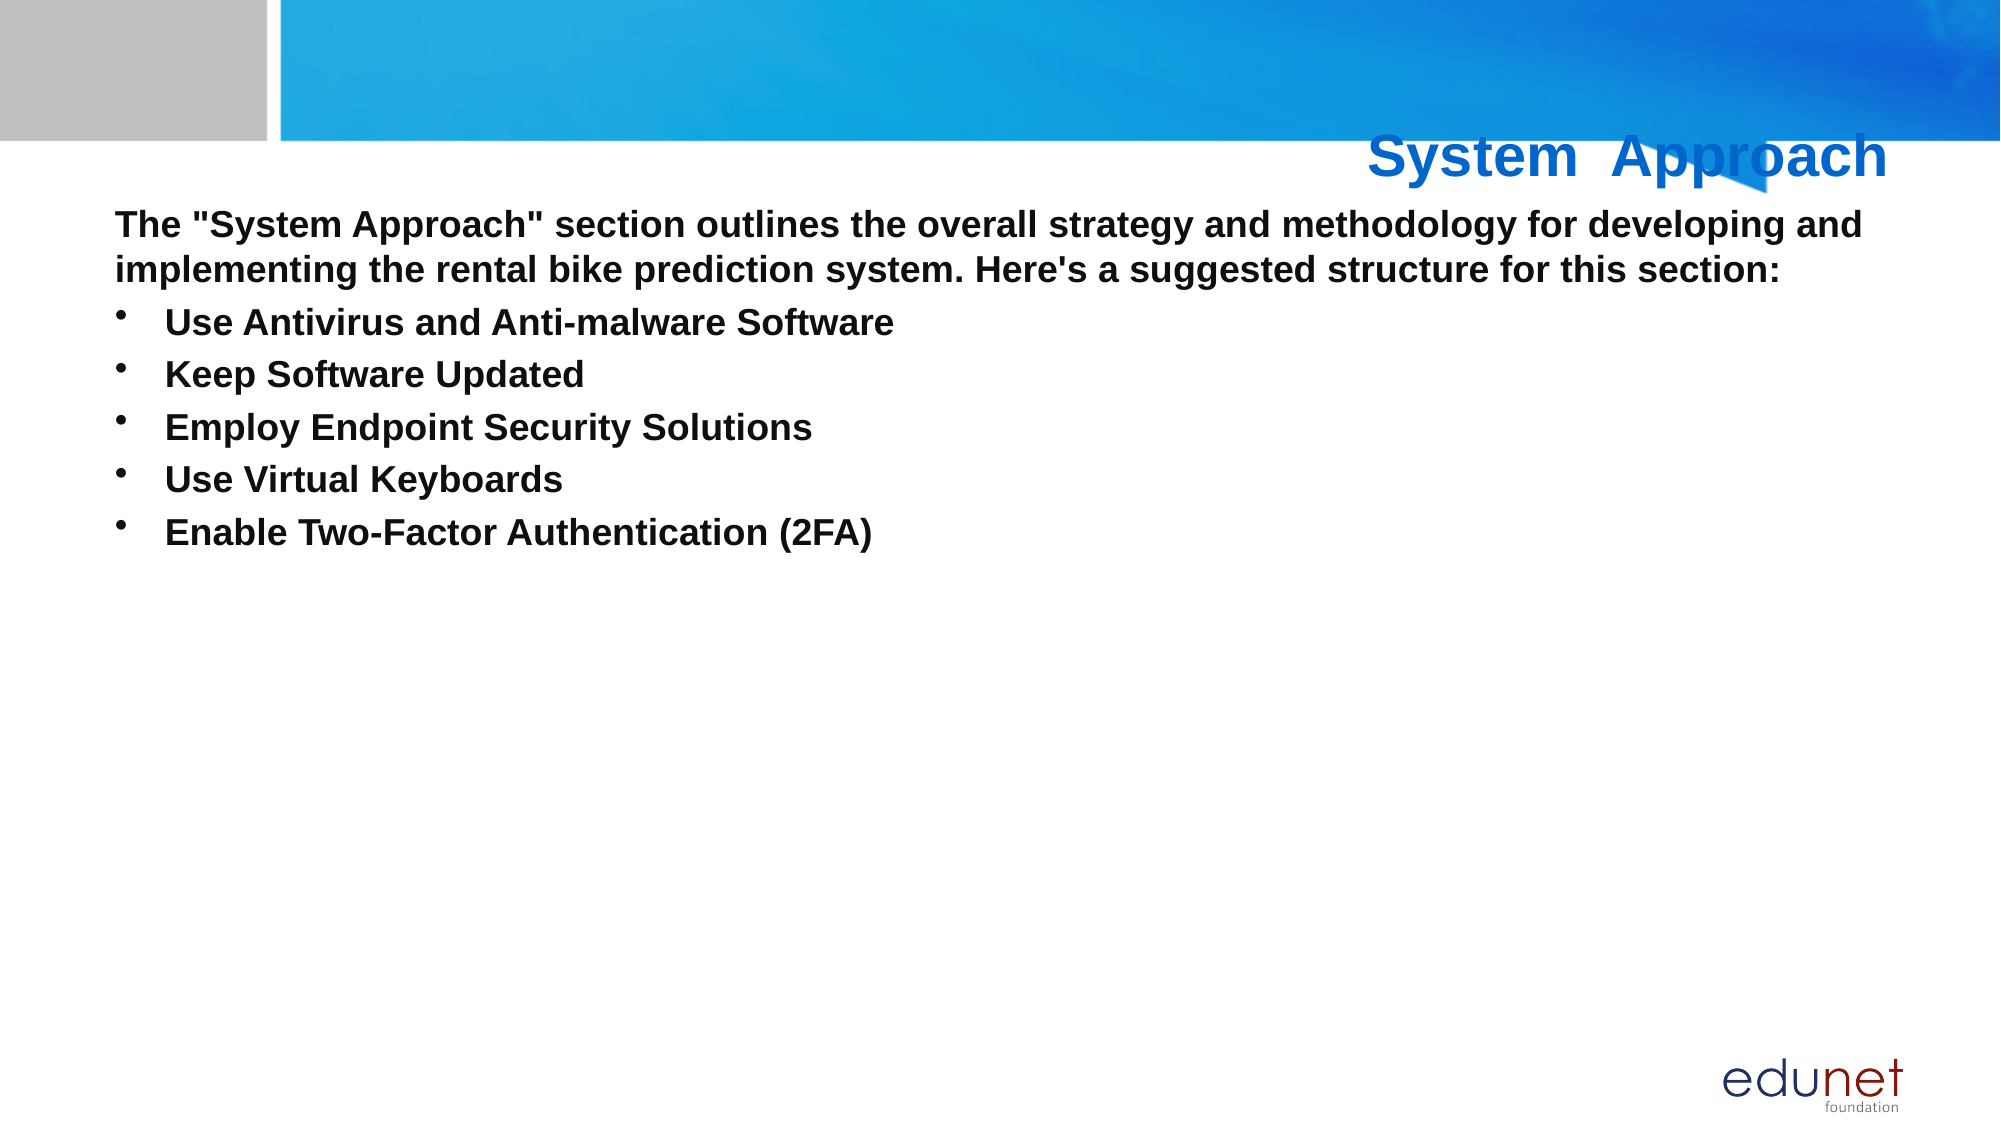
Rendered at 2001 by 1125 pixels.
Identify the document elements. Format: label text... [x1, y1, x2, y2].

title System Approach [95, 108, 1905, 196]
picture [0, 0, 2000, 1125]
list The "System Approach" section outlines the overall strategy and methodology for developing and implementing the rental bike prediction system. Here's a suggested structure for this section: Use Antivirus and Anti-malware Software Keep Software Updated Employ Endpoint Security Solutions Use Virtual Keyboards Enable Two-Factor Authentication (2FA) [99, 192, 1901, 1006]
